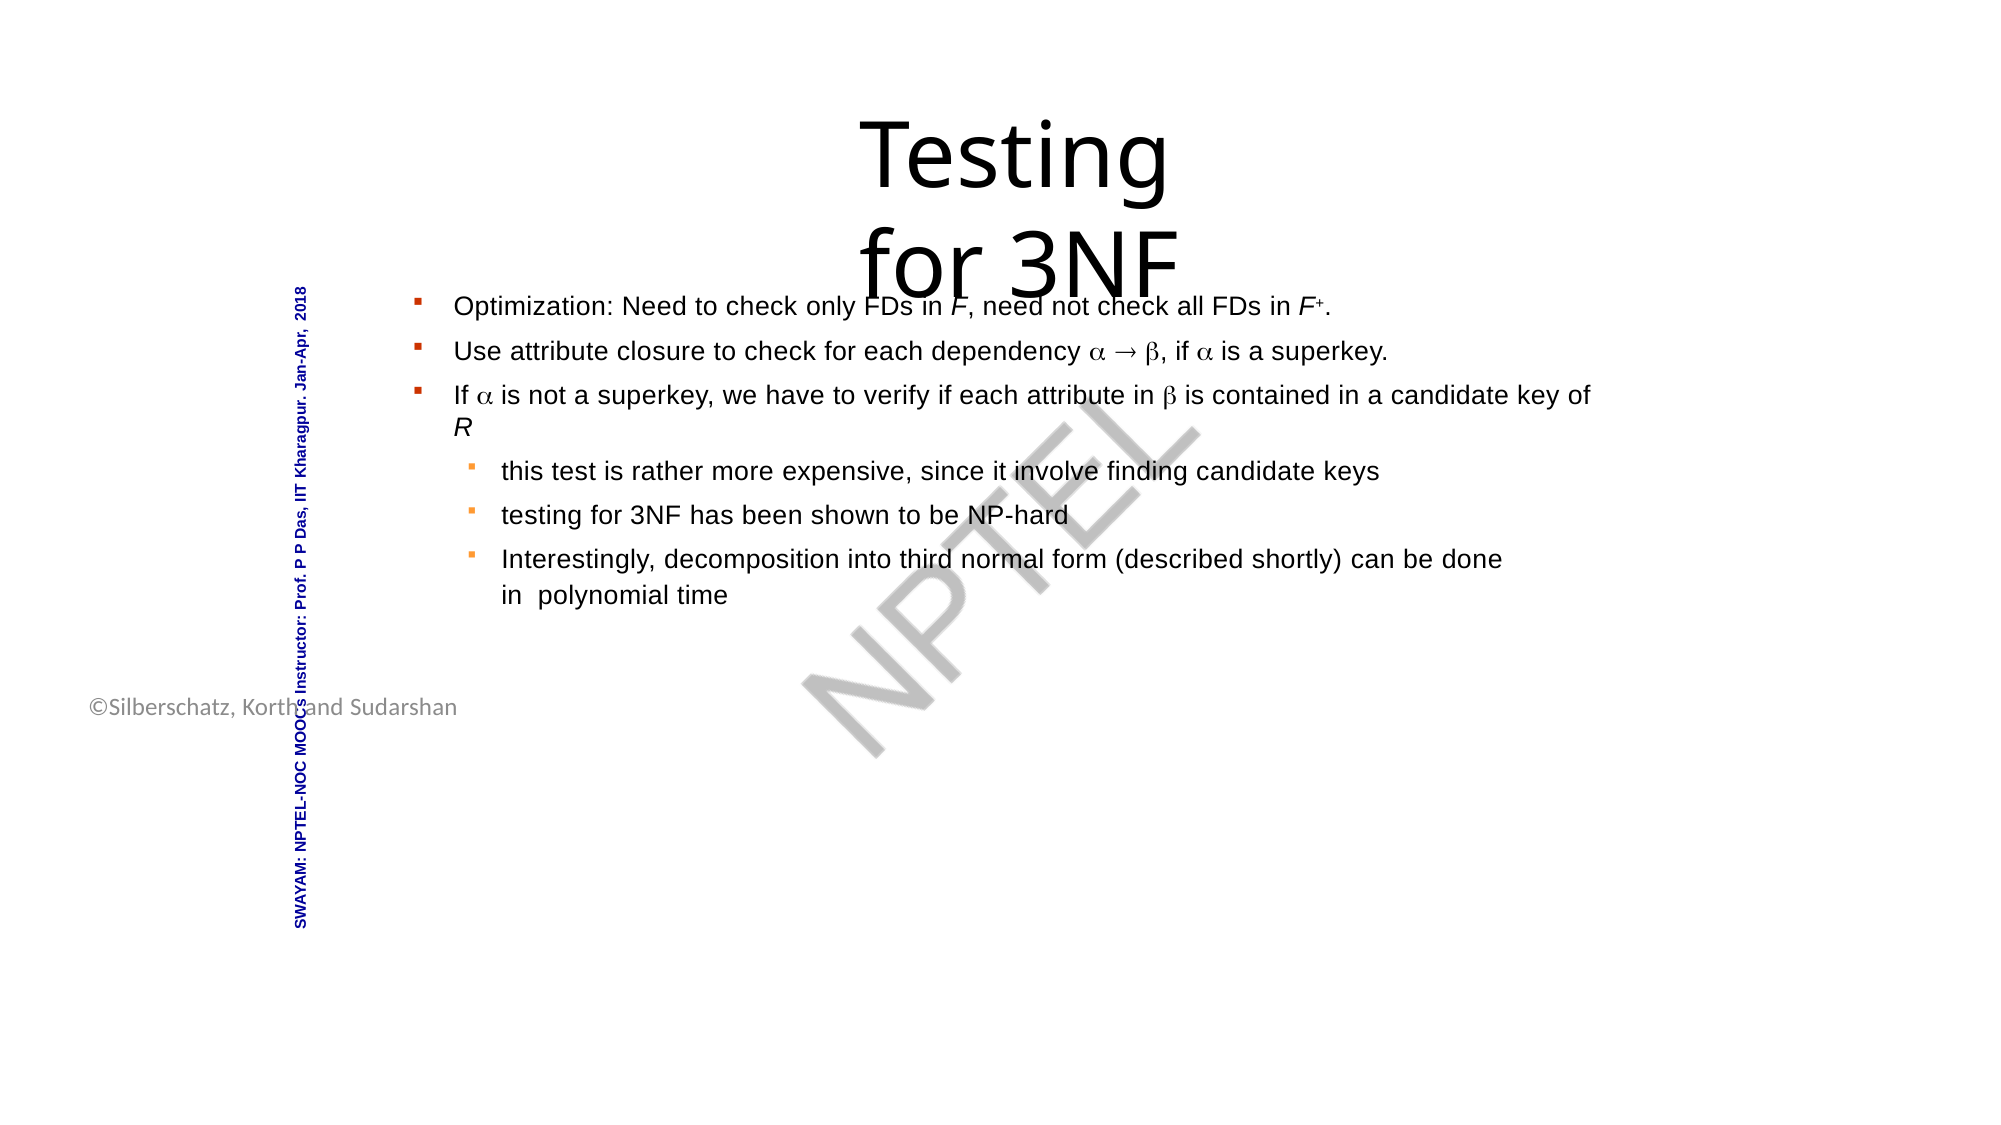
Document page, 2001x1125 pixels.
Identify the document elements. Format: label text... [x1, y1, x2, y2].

text_box Optimization: Need to check only FDs in F, need not check all FDs in F+. Use attribute closure to check for each dependency   , if  is a superkey. If  is not a superkey, we have to verify if each attribute in  is contained in a candidate key of R this test is rather more expensive, since it involve finding candidate keys testing for 3NF has been shown to be NP-hard Interestingly, decomposition into third normal form (described shortly) can be done in polynomial time [407, 275, 1617, 610]
text_box [773, 336, 1227, 789]
text_box SWAYAM: NPTEL-NOC MOOCs Instructor: Prof. P P Das, IIT Kharagpur. Jan-Apr, 2018 [290, 276, 310, 932]
title Testing for 3NF [857, 92, 1218, 275]
